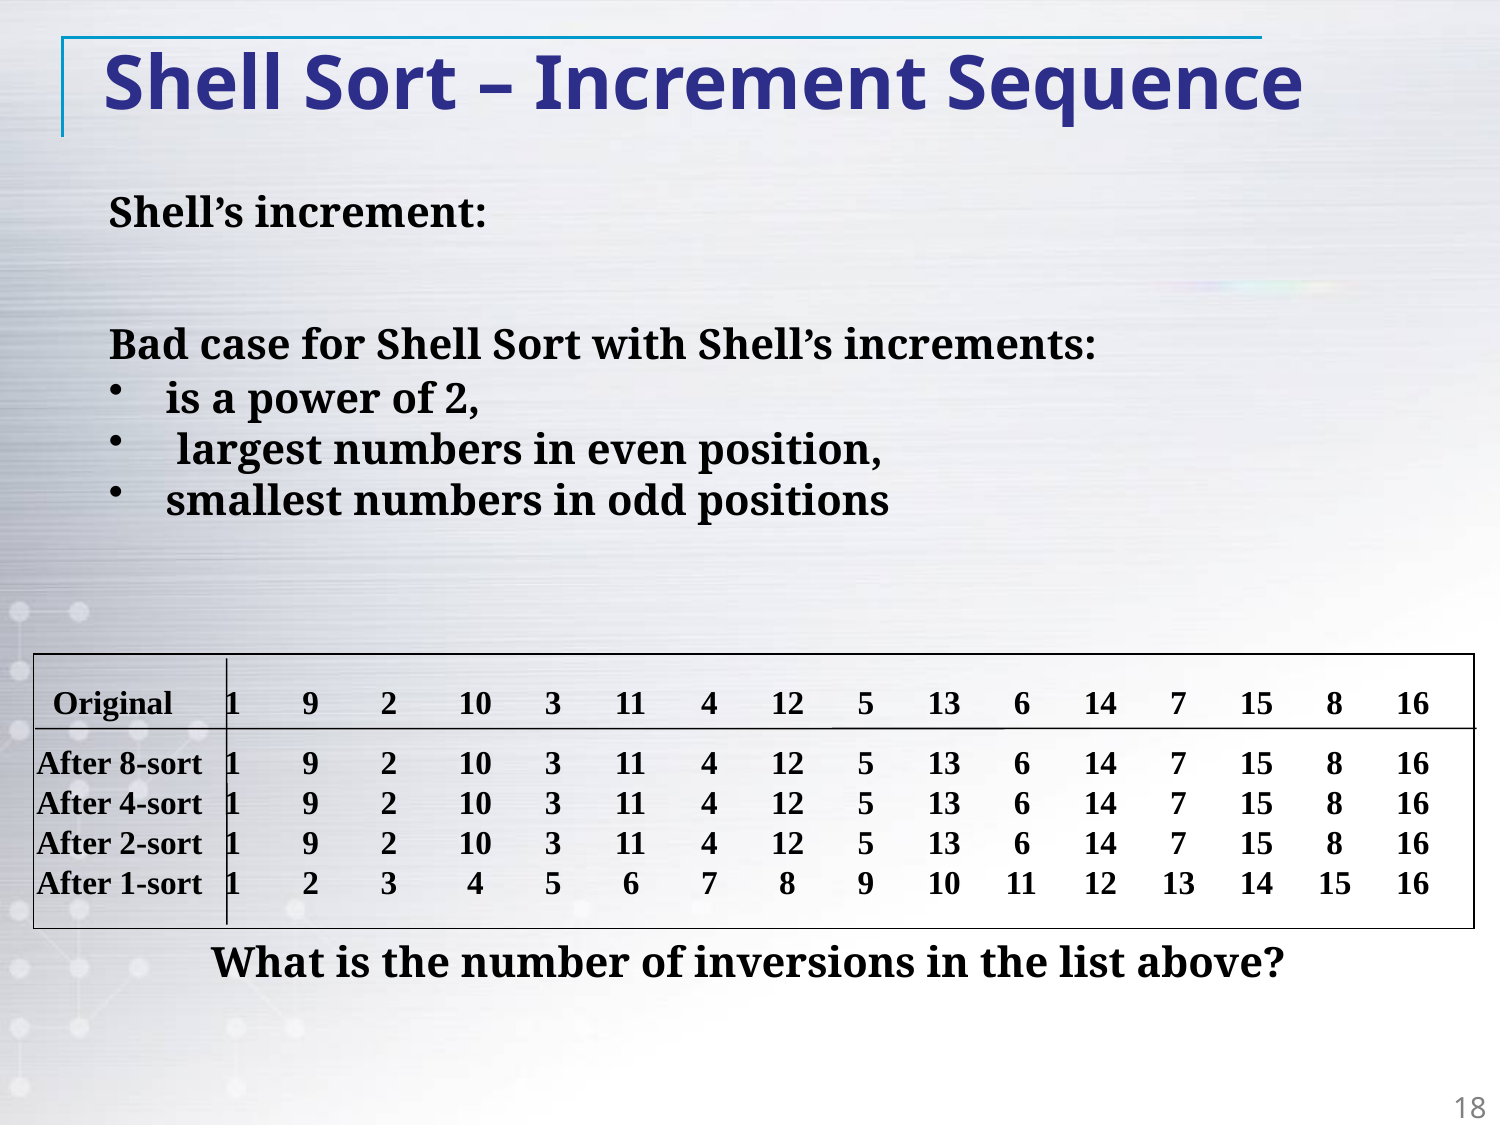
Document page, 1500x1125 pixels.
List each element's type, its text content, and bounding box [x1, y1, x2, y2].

slide_number 18 [1151, 1082, 1500, 1125]
text_box Original 1 9 2 10 3 11 4 12 5 13 6 14 7 15 8 16 After 8-sort 1 9 2 10 3 11 4 12 5 13 6 14 7 15 8 16 After 4-sort 1 9 2 10 3 11 4 12 5 13 6 14 7 15 8 16 After 2-sort 1 9 2 10 3 11 4 12 5 13 6 14 7 15 8 16 After 1-sort 1 2 3 4 5 6 7 8 9 10 11 12 13 14 15 16 [33, 654, 1474, 929]
picture [0, 0, 1500, 1125]
text_box Shell Sort – Increment Sequence [88, 44, 1364, 115]
text_box What is the number of inversions in the list above? [91, 928, 1406, 994]
